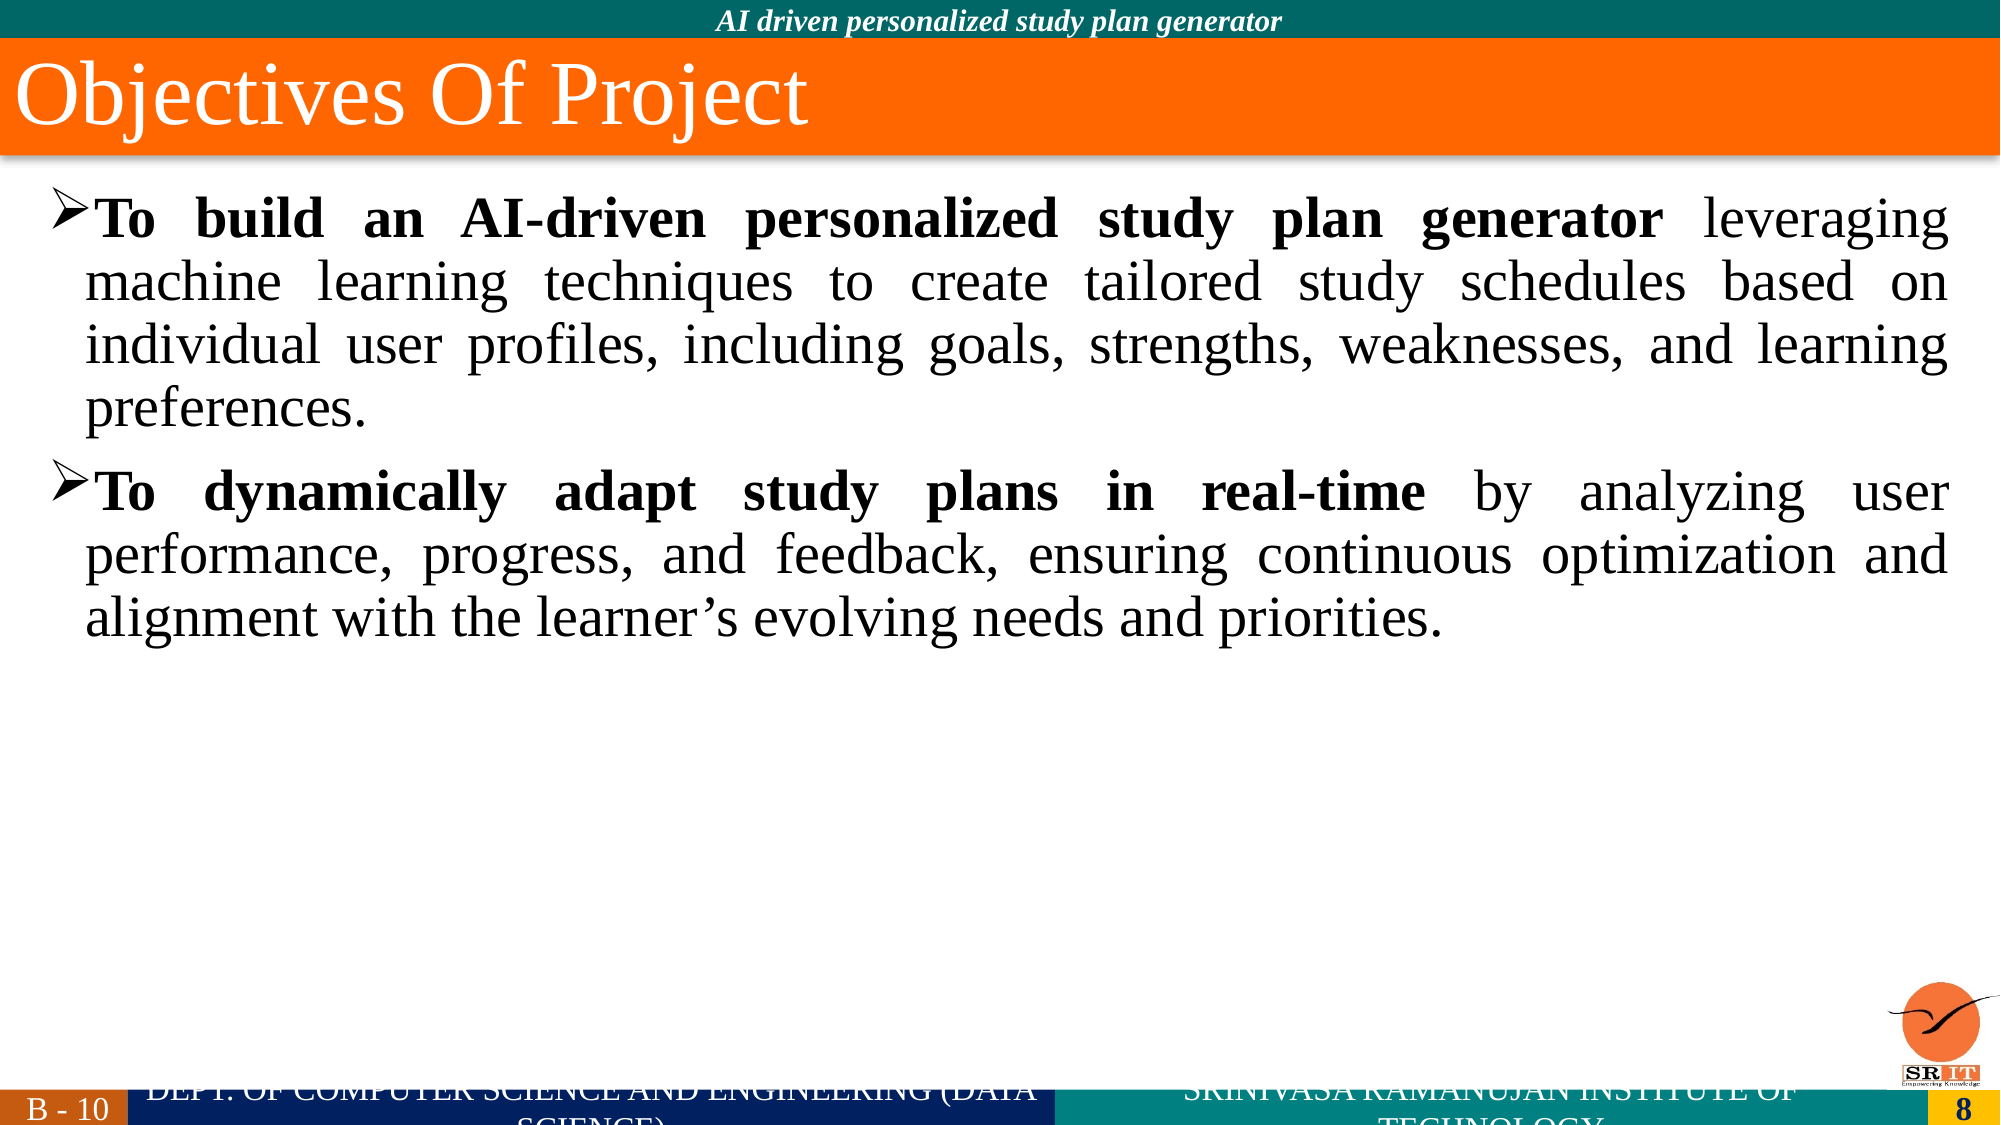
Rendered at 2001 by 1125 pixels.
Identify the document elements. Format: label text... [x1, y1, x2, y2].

title Objectives Of Project [0, 38, 2000, 156]
picture [1887, 977, 2000, 1090]
list To build an AI-driven personalized study plan generator leveraging machine learning techniques to create tailored study schedules based on individual user profiles, including goals, strengths, weaknesses, and learning preferences. To dynamically adapt study plans in real-time by analyzing user performance, progress, and feedback, ensuring continuous optimization and alignment with the learner’s evolving needs and priorities. [32, 179, 1965, 708]
